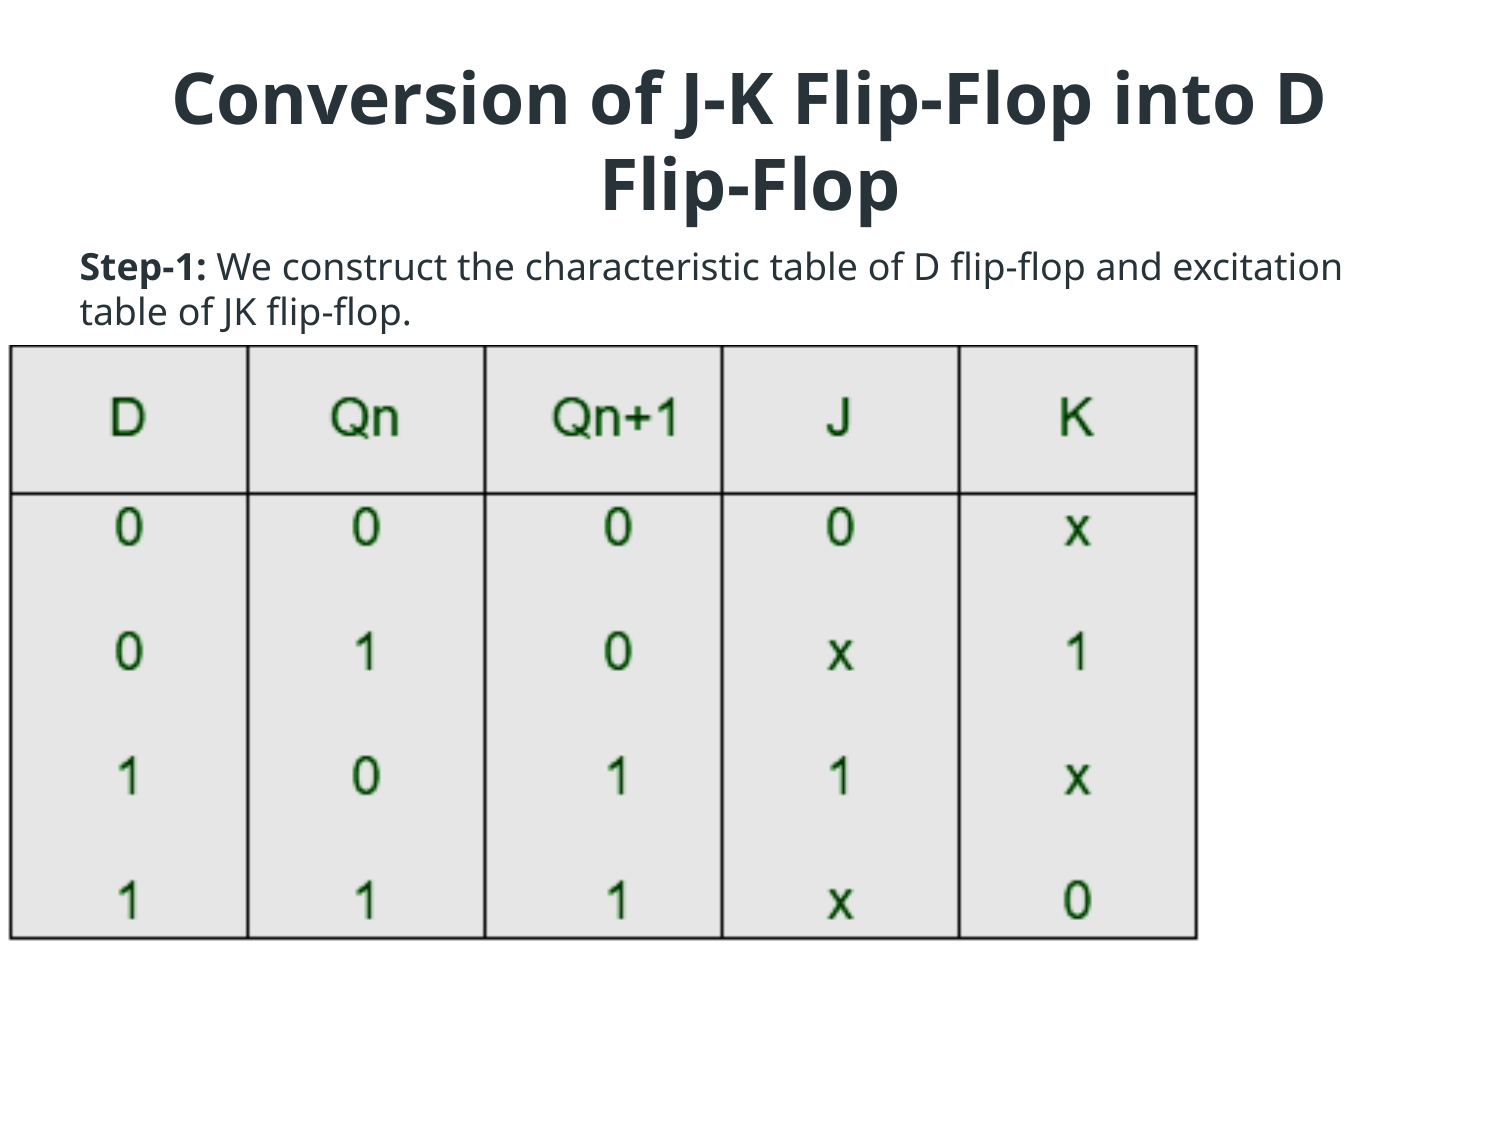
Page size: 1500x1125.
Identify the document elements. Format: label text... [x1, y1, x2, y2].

text_box Step-1: We construct the characteristic table of D flip-flop and excitation table of JK flip-flop. [64, 235, 1376, 341]
picture [0, 345, 1338, 1000]
title Conversion of J-K Flip-Flop into D Flip-Flop [75, 45, 1425, 233]
